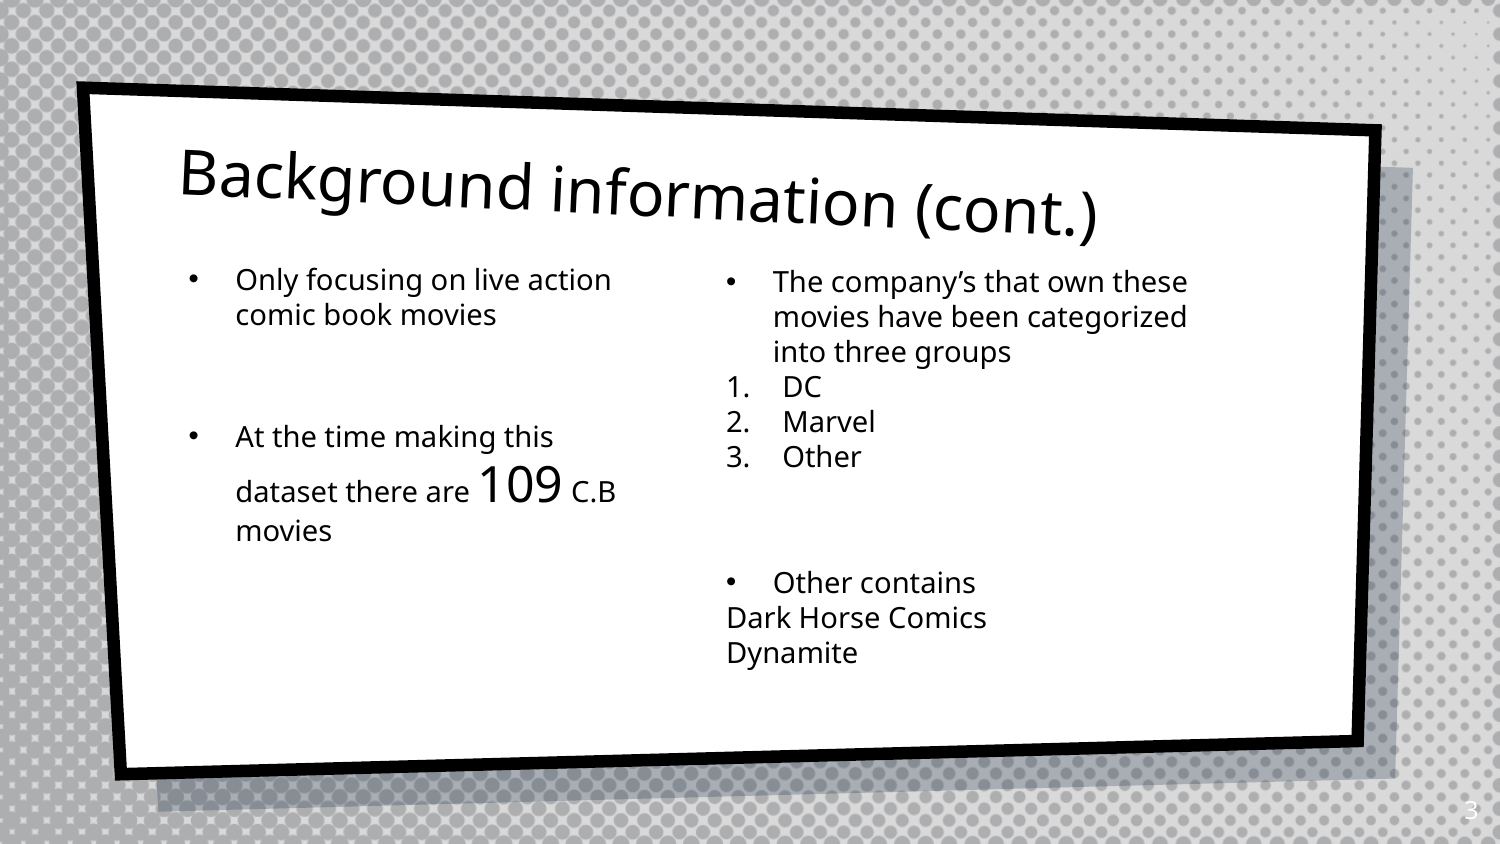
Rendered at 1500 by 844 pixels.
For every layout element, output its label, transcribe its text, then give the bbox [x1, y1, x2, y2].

text_box At the time making this dataset there are 109 C.B movies [173, 410, 675, 556]
text_box Only focusing on live action comic book movies [173, 253, 675, 339]
slide_number 3 [1403, 779, 1494, 844]
text_box The company’s that own these movies have been categorized into three groups DC Marvel Other [711, 256, 1213, 516]
title Background information (cont.) [161, 96, 1320, 276]
text_box Other contains Dark Horse Comics Dynamite [711, 556, 1213, 677]
